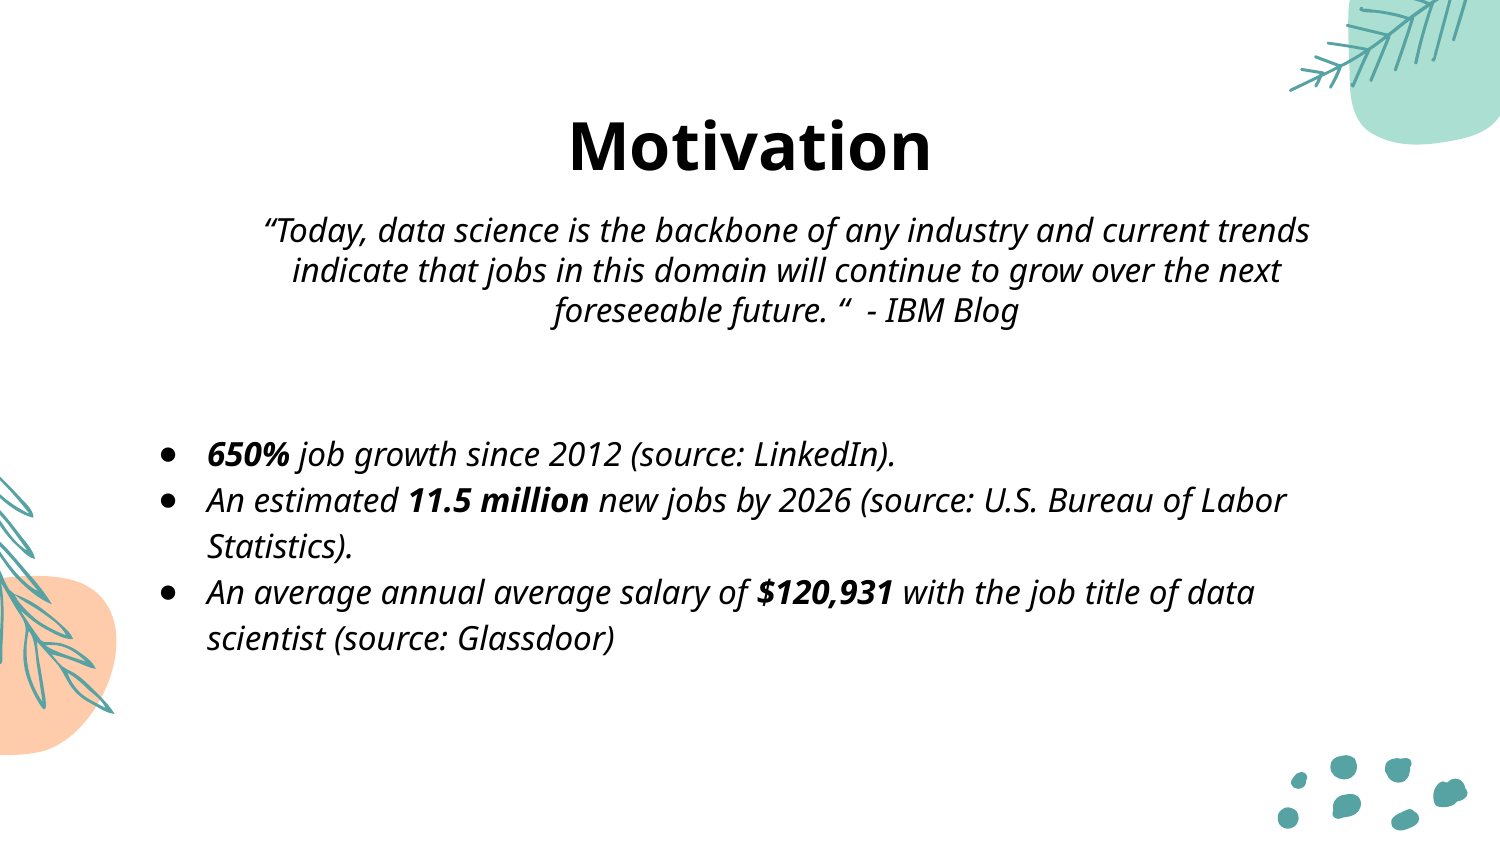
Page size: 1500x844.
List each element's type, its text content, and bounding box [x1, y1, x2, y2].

list “Today, data science is the backbone of any industry and current trends indicate that jobs in this domain will continue to grow over the next foreseeable future. “ - IBM Blog 650% job growth since 2012 (source: LinkedIn). An estimated 11.5 million new jobs by 2026 (source: U.S. Bureau of Labor Statistics). An average annual average salary of $120,931 with the job title of data scientist (source: Glassdoor) [116, 194, 1383, 755]
title Motivation [116, 88, 1383, 183]
